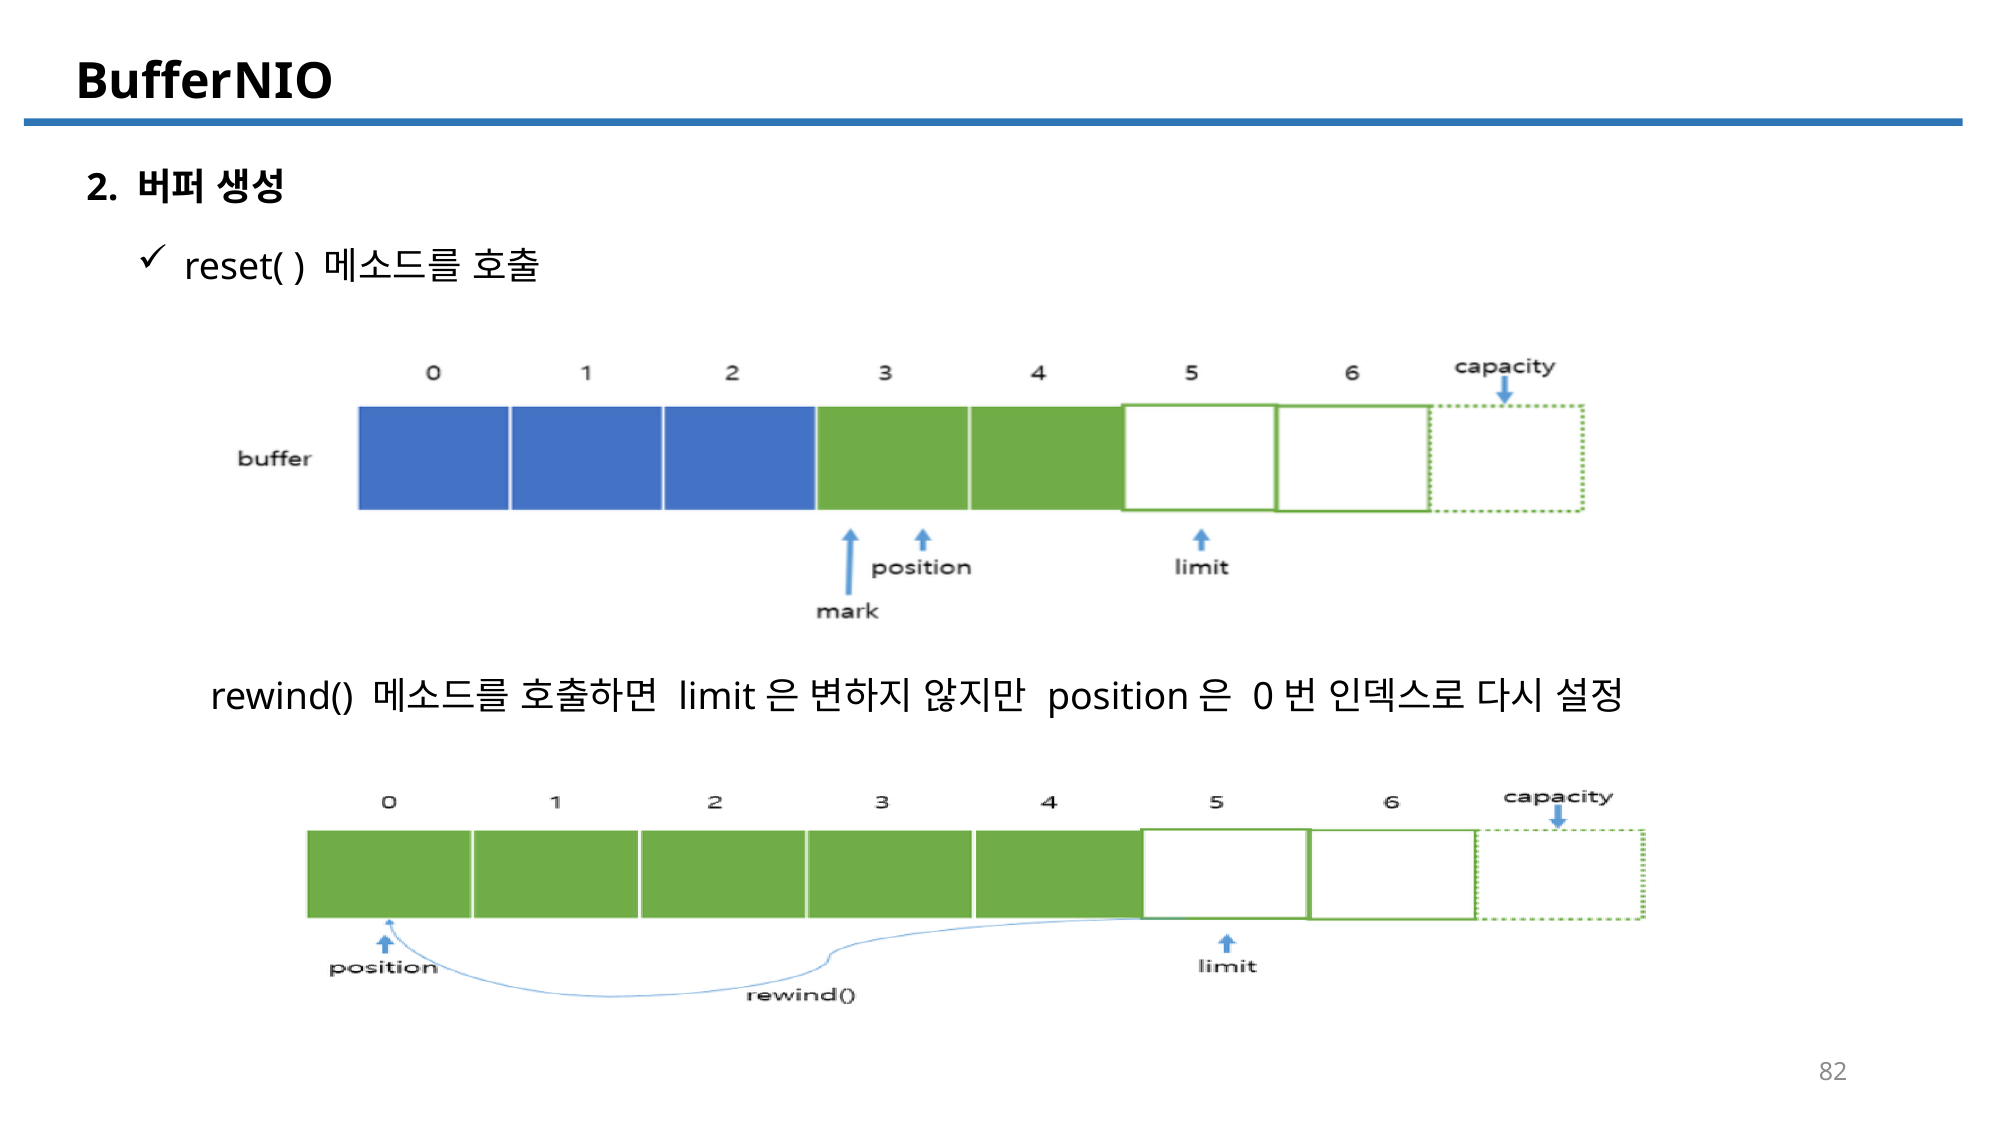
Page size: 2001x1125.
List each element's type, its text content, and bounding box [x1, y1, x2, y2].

text_box reset( ) 메소드를 호출 [122, 234, 1914, 295]
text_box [23, 39, 1963, 126]
picture [202, 350, 1640, 633]
slide_number 82 [1412, 1042, 1863, 1103]
text_box 2. 버퍼 생성 [71, 155, 1448, 216]
text_box rewind() 메소드를 호출하면 limit은 변하지 않지만 position은 0번 인덱스로 다시 설정 [195, 664, 1641, 725]
picture [276, 780, 1659, 1010]
